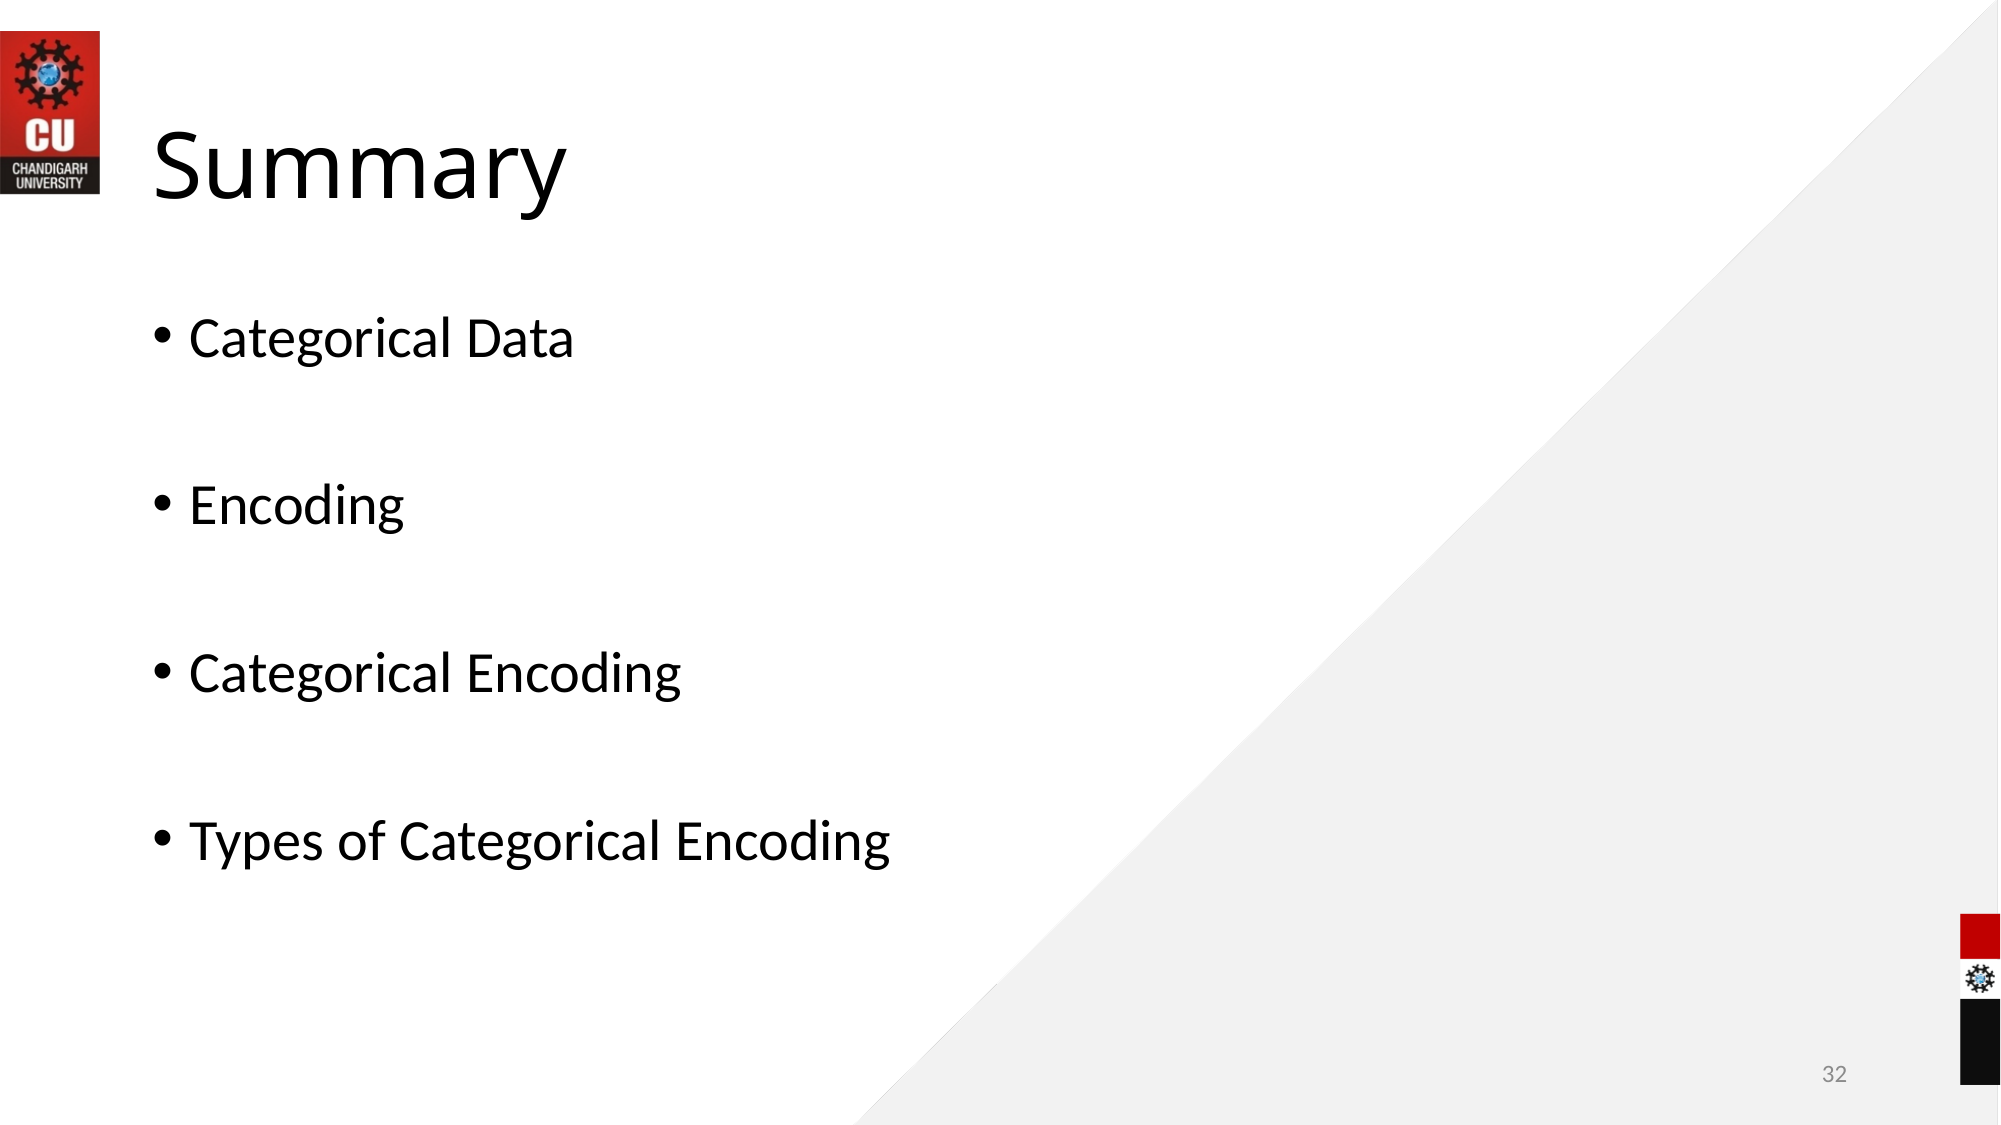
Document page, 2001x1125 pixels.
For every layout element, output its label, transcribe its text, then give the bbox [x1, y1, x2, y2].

slide_number 32 [1412, 1042, 1863, 1103]
list Categorical Data Encoding Categorical Encoding Types of Categorical Encoding [137, 299, 1863, 1014]
title Summary [137, 59, 1863, 278]
picture [0, 0, 2001, 1125]
